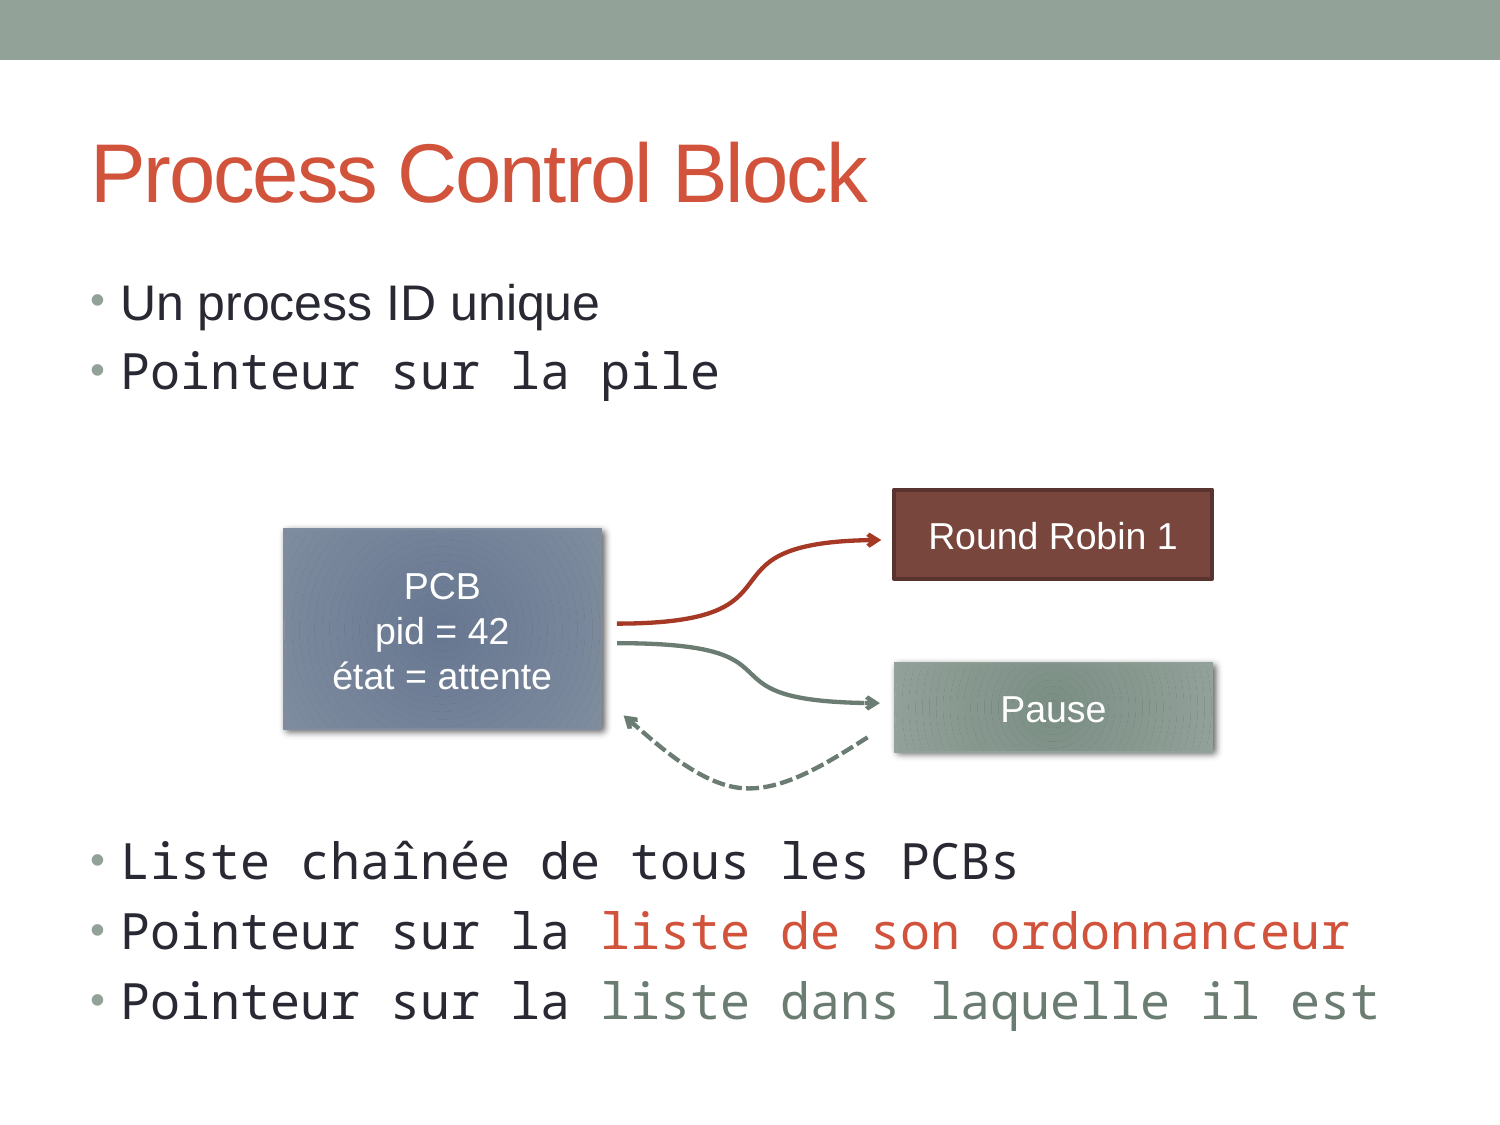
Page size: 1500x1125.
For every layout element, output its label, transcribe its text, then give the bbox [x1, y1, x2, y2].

text_box [623, 715, 869, 791]
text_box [616, 539, 882, 624]
text_box PCB pid = 42 état = attente [283, 528, 602, 730]
text_box Round Robin 1 [892, 488, 1214, 581]
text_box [616, 642, 881, 704]
list Un process ID unique Pointeur sur la pile Liste chaînée de tous les PCBs Pointeur sur la liste de son ordonnanceur Pointeur sur la liste dans laquelle il est [75, 262, 1425, 1063]
text_box Pause [894, 662, 1213, 753]
title Process Control Block [75, 87, 1425, 250]
